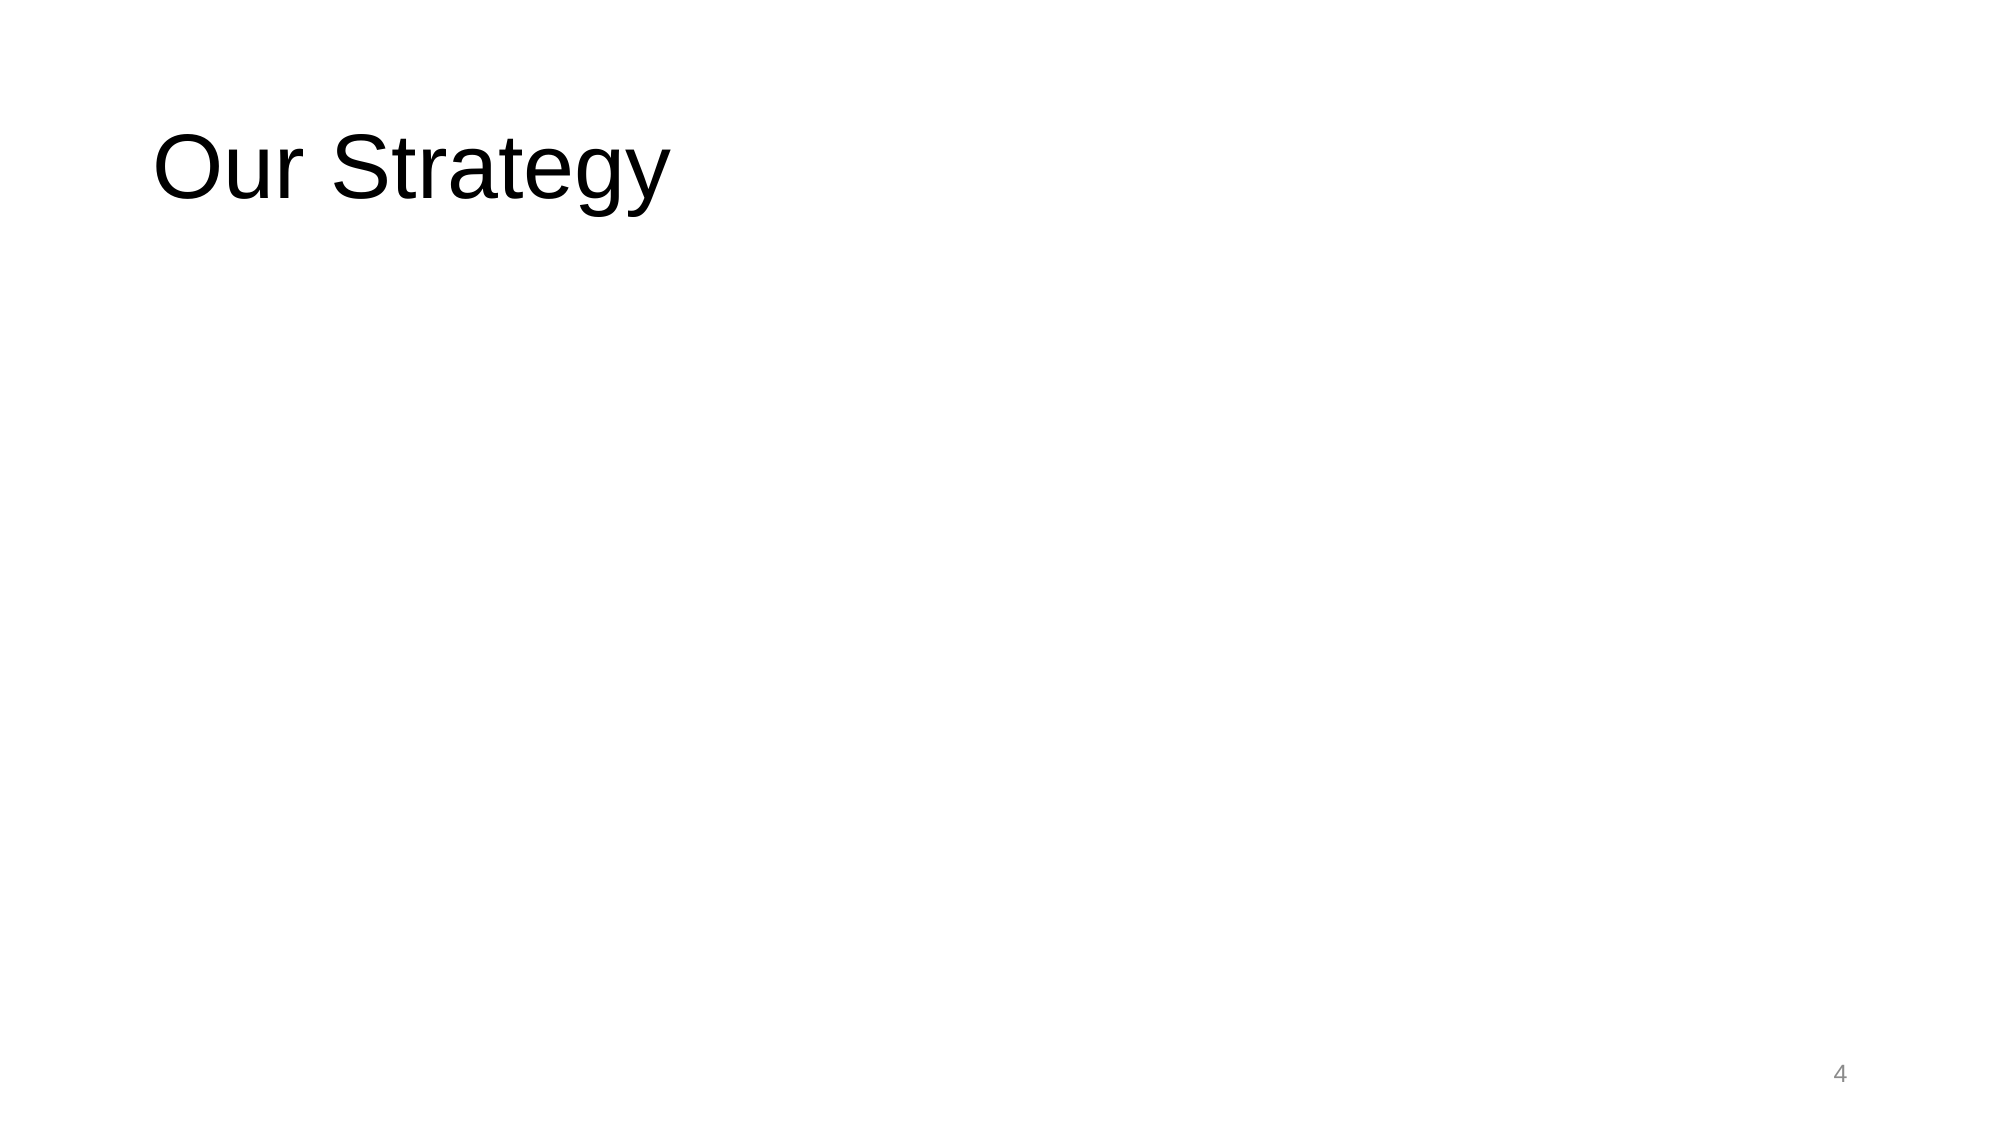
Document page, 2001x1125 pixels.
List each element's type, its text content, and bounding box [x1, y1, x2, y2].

slide_number 4 [1412, 1042, 1863, 1103]
title Our Strategy [137, 59, 1863, 278]
